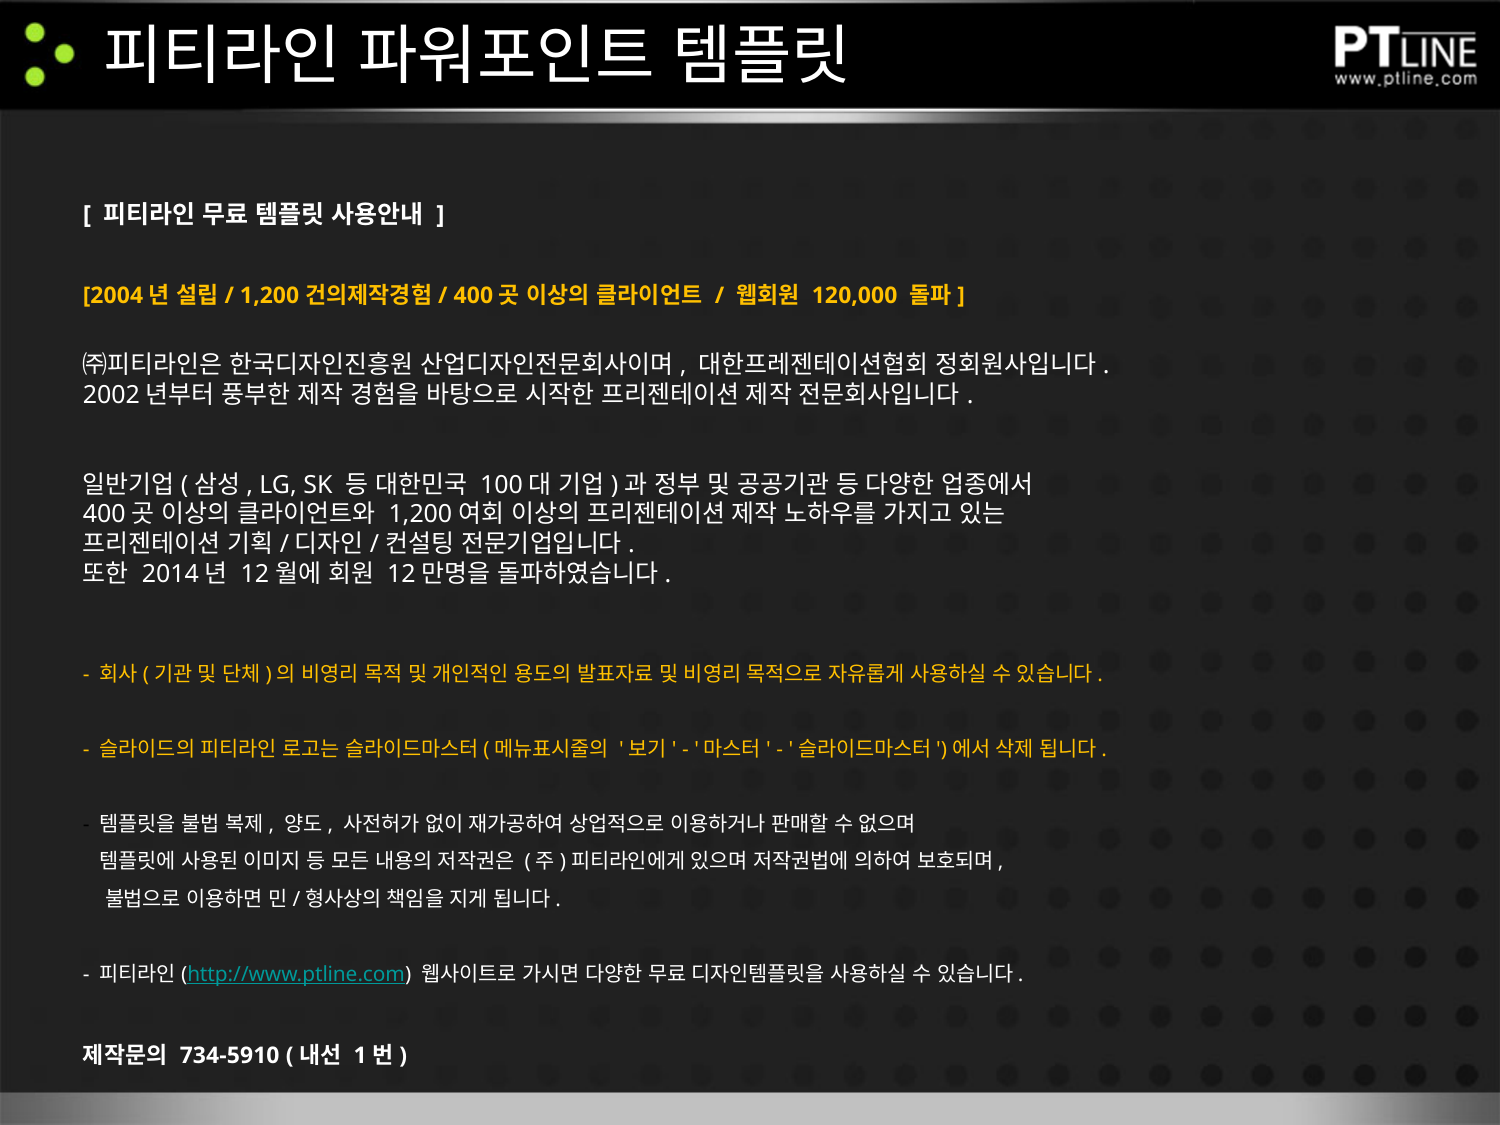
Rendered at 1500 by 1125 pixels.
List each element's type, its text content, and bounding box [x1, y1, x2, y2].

picture [0, 0, 1500, 1125]
title 피티라인 파워포인트 템플릿 [88, 0, 1329, 116]
text_box [ 피티라인 무료 템플릿 사용안내 ] [2004년 설립/ 1,200건의제작경험/ 400곳 이상의 클라이언트 / 웹회원 120,000 돌파] ㈜피티라인은 한국디자인진흥원 산업디자인전문회사이며, 대한프레젠테이션협회 정회원사입니다. 2002년부터 풍부한 제작 경험을 바탕으로 시작한 프리젠테이션 제작 전문회사입니다. 일반기업(삼성, LG, SK 등 대한민국 100대 기업)과 정부 및 공공기관 등 다양한 업종에서 400곳 이상의 클라이언트와 1,200여회 이상의 프리젠테이션 제작 노하우를 가지고 있는 프리젠테이션 기획/디자인/컨설팅 전문기업입니다. 또한 2014년 12월에 회원 12만명을 돌파하였습니다. - 회사(기관 및 단체)의 비영리 목적 및 개인적인 용도의 발표자료 및 비영리 목적으로 자유롭게 사용하실 수 있습니다. - 슬라이드의 피티라인 로고는 슬라이드마스터(메뉴표시줄의 '보기' - '마스터' - '슬라이드마스터')에서 삭제 됩니다. - 템플릿을 불법 복제, 양도, 사전허가 없이 재가공하여 상업적으로 이용하거나 판매할 수 없으며 템플릿에 사용된 이미지 등 모든 내용의 저작권은 (주)피티라인에게 있으며 저작권법에 의하여 보호되며, 불법으로 이용하면 민/형사상의 책임을 지게 됩니다. - 피티라인(http://www.ptline.com) 웹사이트로 가시면 다양한 무료 디자인템플릿을 사용하실 수 있습니다. 제작문의 734-5910 (내선 1번) [68, 191, 1357, 1076]
